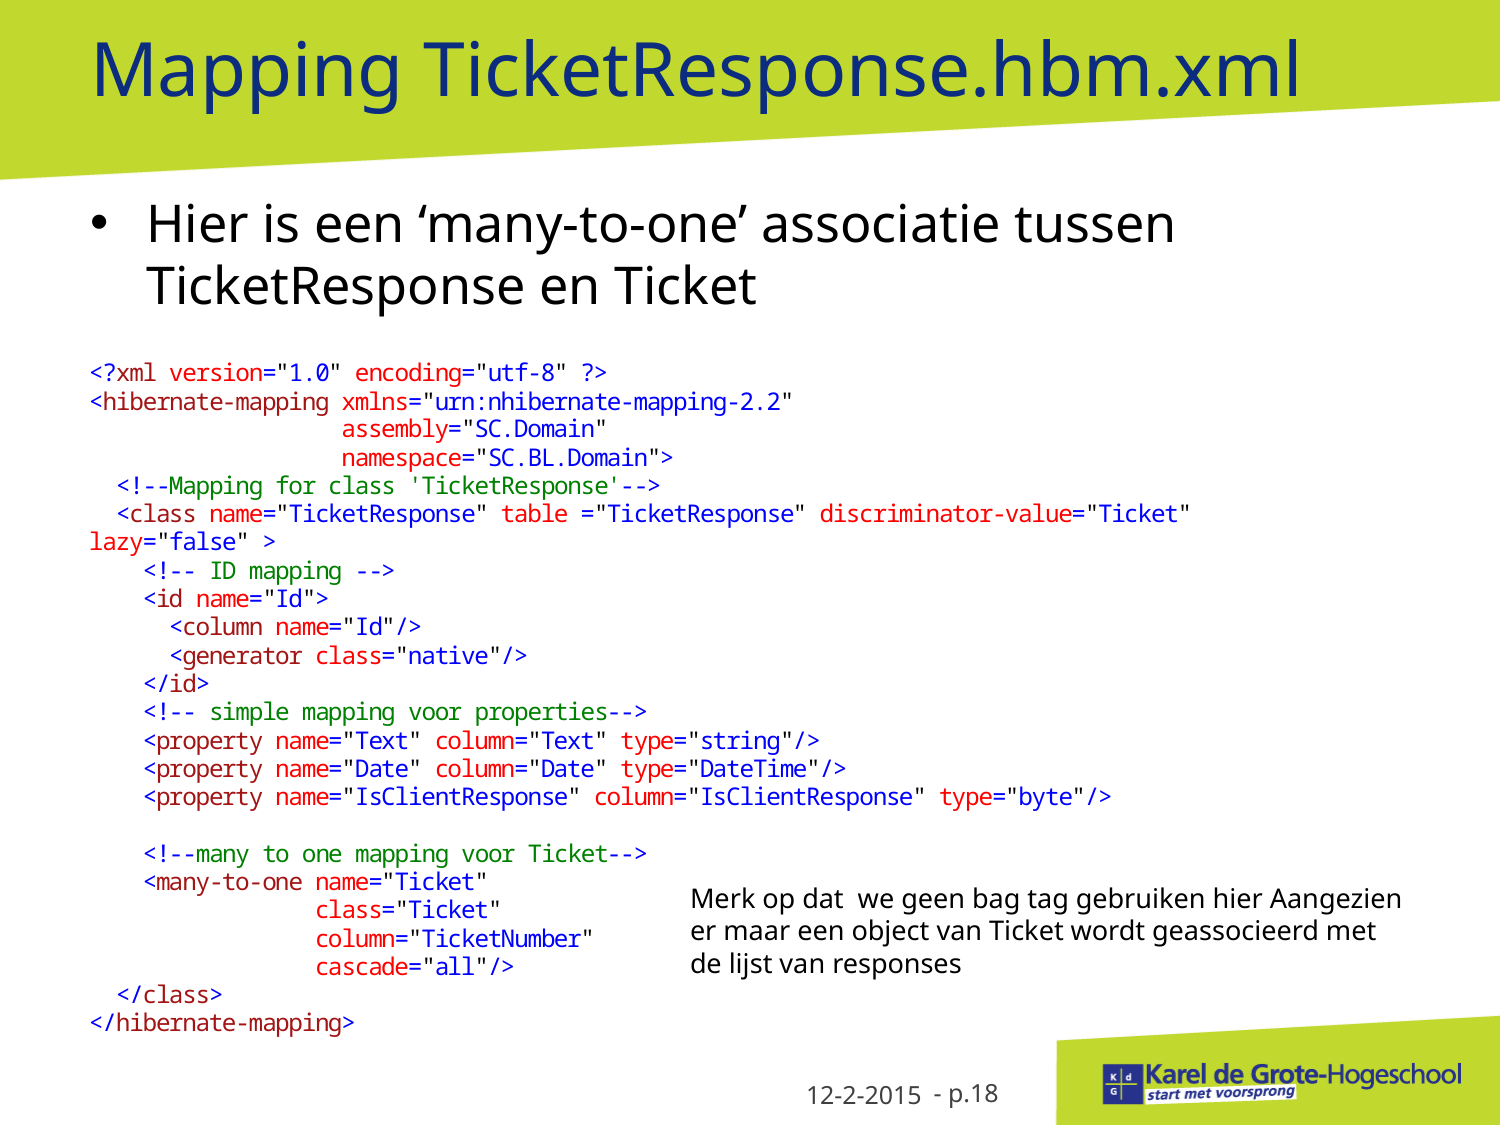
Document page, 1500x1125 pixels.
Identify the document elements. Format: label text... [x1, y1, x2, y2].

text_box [88, 358, 1205, 1125]
picture [0, 0, 1500, 1125]
list Hier is een ‘many-to-one’ associatie tussen TicketResponse en Ticket Merk op dat we geen bag tag gebruiken hier Aangezien er maar een object van Ticket wordt geassocieerd met de lijst van responses [75, 182, 1425, 1025]
title Mapping TicketResponse.hbm.xml [75, 3, 1425, 129]
